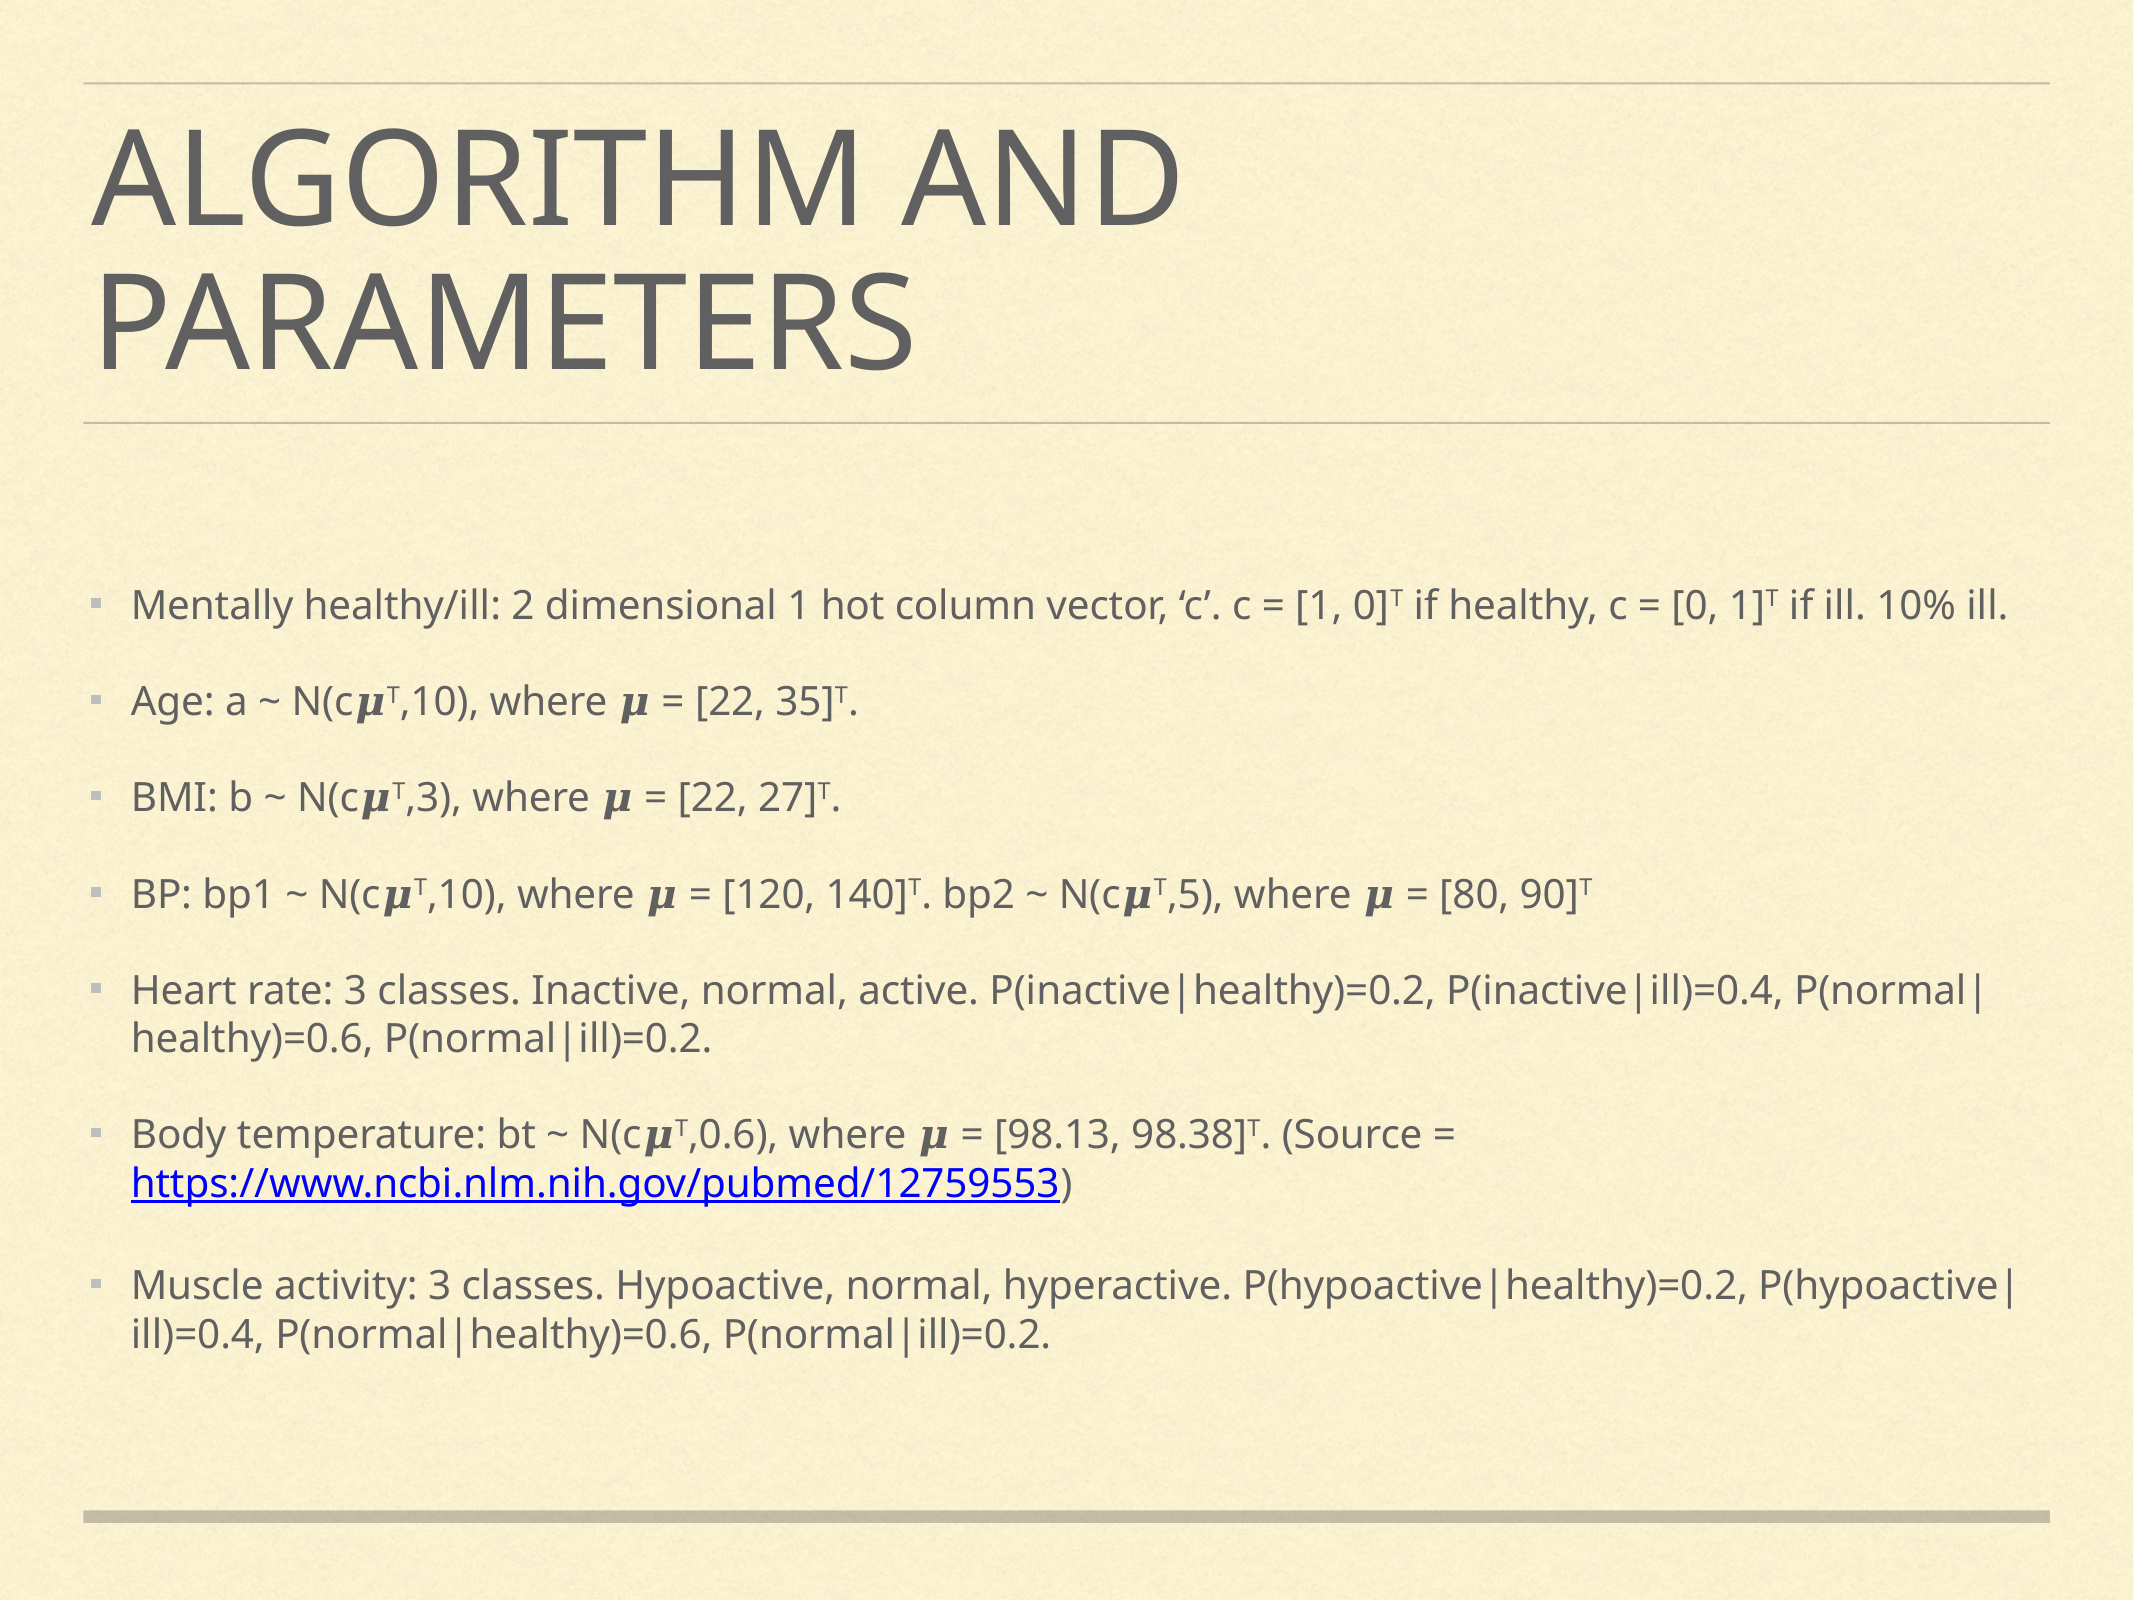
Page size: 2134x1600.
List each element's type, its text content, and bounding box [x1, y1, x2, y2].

list Mentally healthy/ill: 2 dimensional 1 hot column vector, ‘c’. c = [1, 0]T if healthy, c = [0, 1]T if ill. 10% ill. Age: a ~ N(c𝝁T,10), where 𝝁 = [22, 35]T. BMI: b ~ N(c𝝁T,3), where 𝝁 = [22, 27]T. BP: bp1 ~ N(c𝝁T,10), where 𝝁 = [120, 140]T. bp2 ~ N(c𝝁T,5), where 𝝁 = [80, 90]T Heart rate: 3 classes. Inactive, normal, active. P(inactive|healthy)=0.2, P(inactive|ill)=0.4, P(normal|healthy)=0.6, P(normal|ill)=0.2. Body temperature: bt ~ N(c𝝁T,0.6), where 𝝁 = [98.13, 98.38]T. (Source = https://www.ncbi.nlm.nih.gov/pubmed/12759553) Muscle activity: 3 classes. Hypoactive, normal, hyperactive. P(hypoactive|healthy)=0.2, P(hypoactive|ill)=0.4, P(normal|healthy)=0.6, P(normal|ill)=0.2. [82, 497, 2051, 1438]
picture [0, 0, 2134, 1600]
title ALGORITHM AND PARAMETERS [82, 97, 2051, 411]
